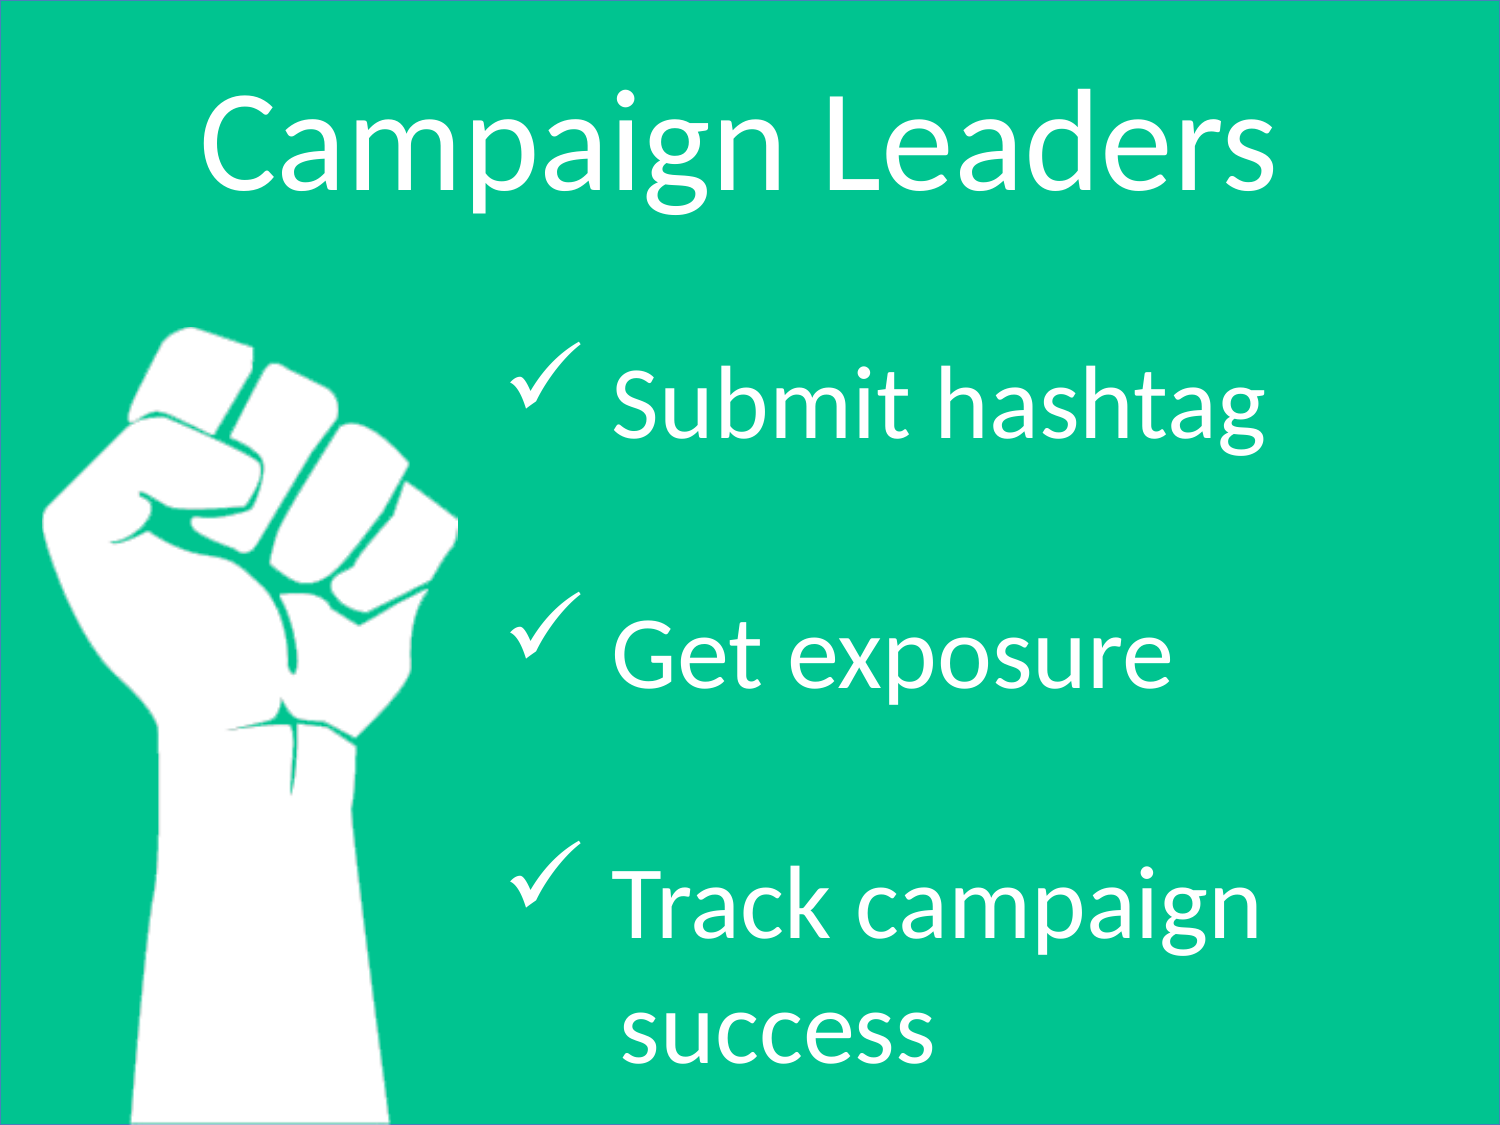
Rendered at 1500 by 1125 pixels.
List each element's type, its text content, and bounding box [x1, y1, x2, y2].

text_box Submit hashtag Get exposure Track campaign success [487, 327, 1500, 1092]
text_box Campaign Leaders [184, 37, 1500, 415]
picture [42, 326, 458, 1125]
text_box [0, 0, 1500, 1125]
